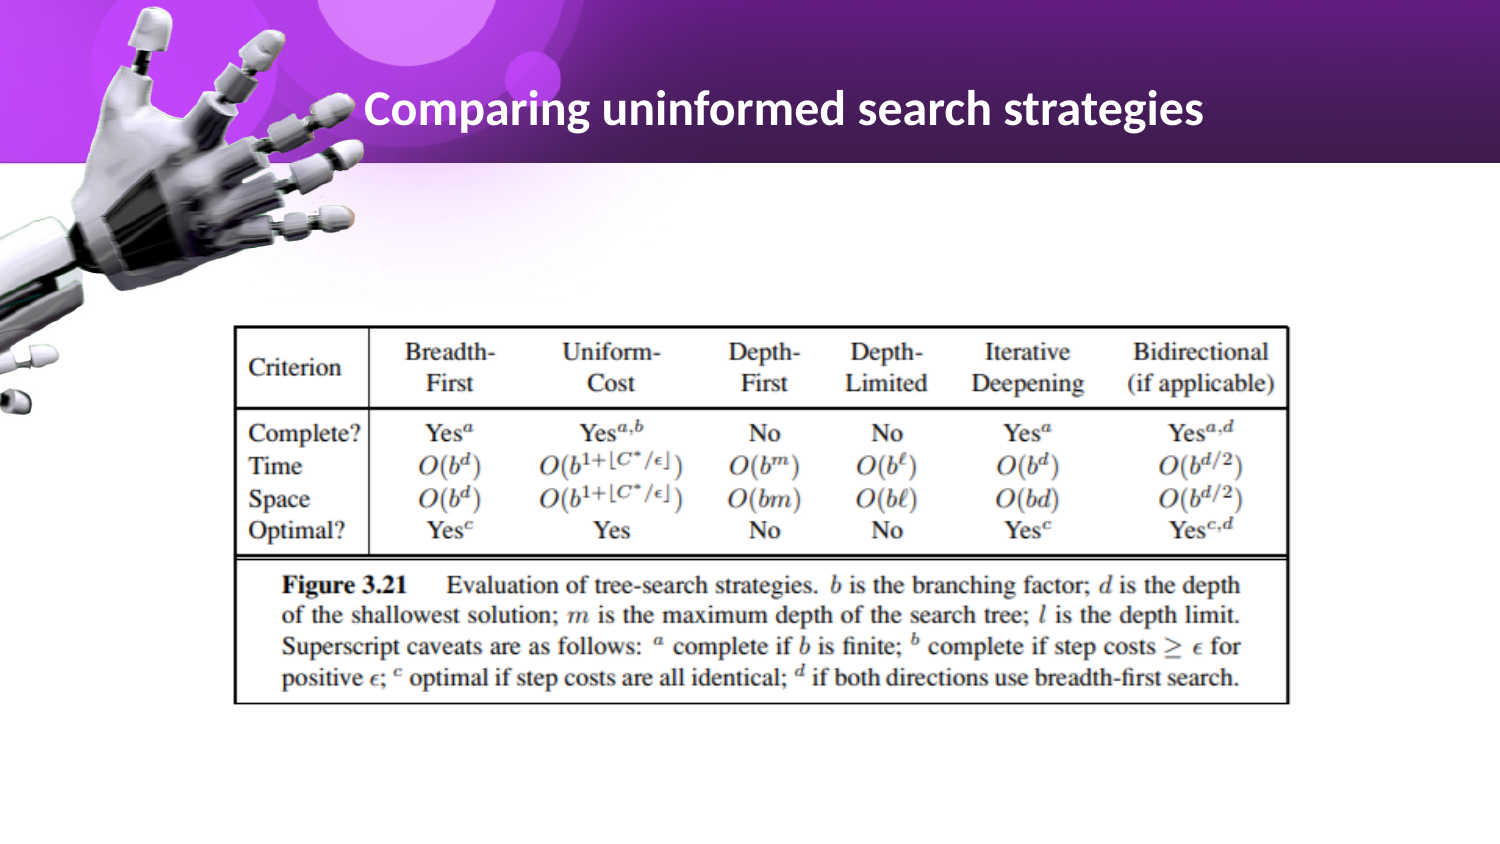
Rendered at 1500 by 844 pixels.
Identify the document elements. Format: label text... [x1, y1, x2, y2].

title Comparing uninformed search strategies [349, 46, 1402, 166]
picture [0, 0, 1500, 844]
